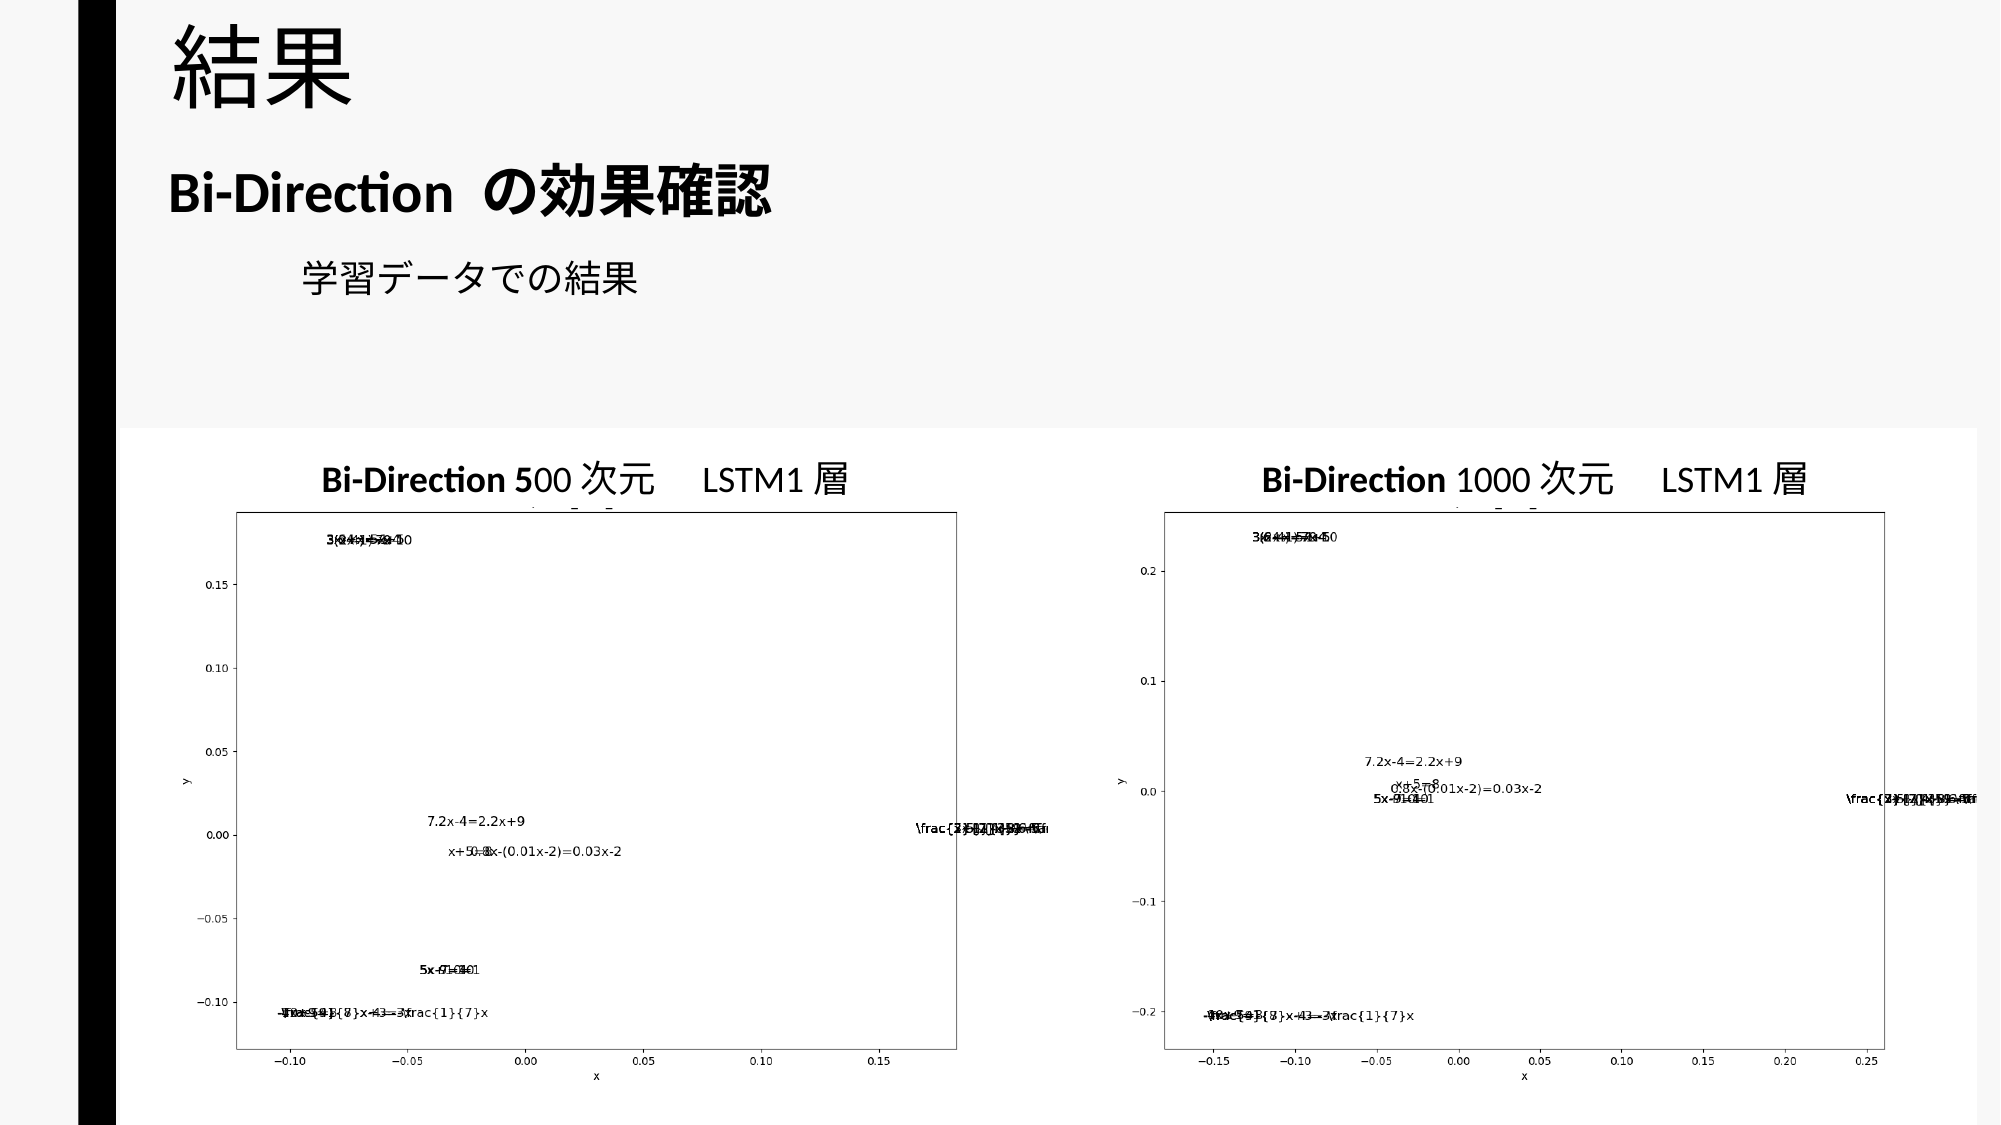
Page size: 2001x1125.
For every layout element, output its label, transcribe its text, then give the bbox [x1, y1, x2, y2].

text_box Bi-Direction の効果確認 [153, 146, 788, 232]
picture [119, 428, 1978, 1125]
title 結果 [156, 15, 720, 146]
text_box 学習データでの結果 [287, 247, 655, 308]
